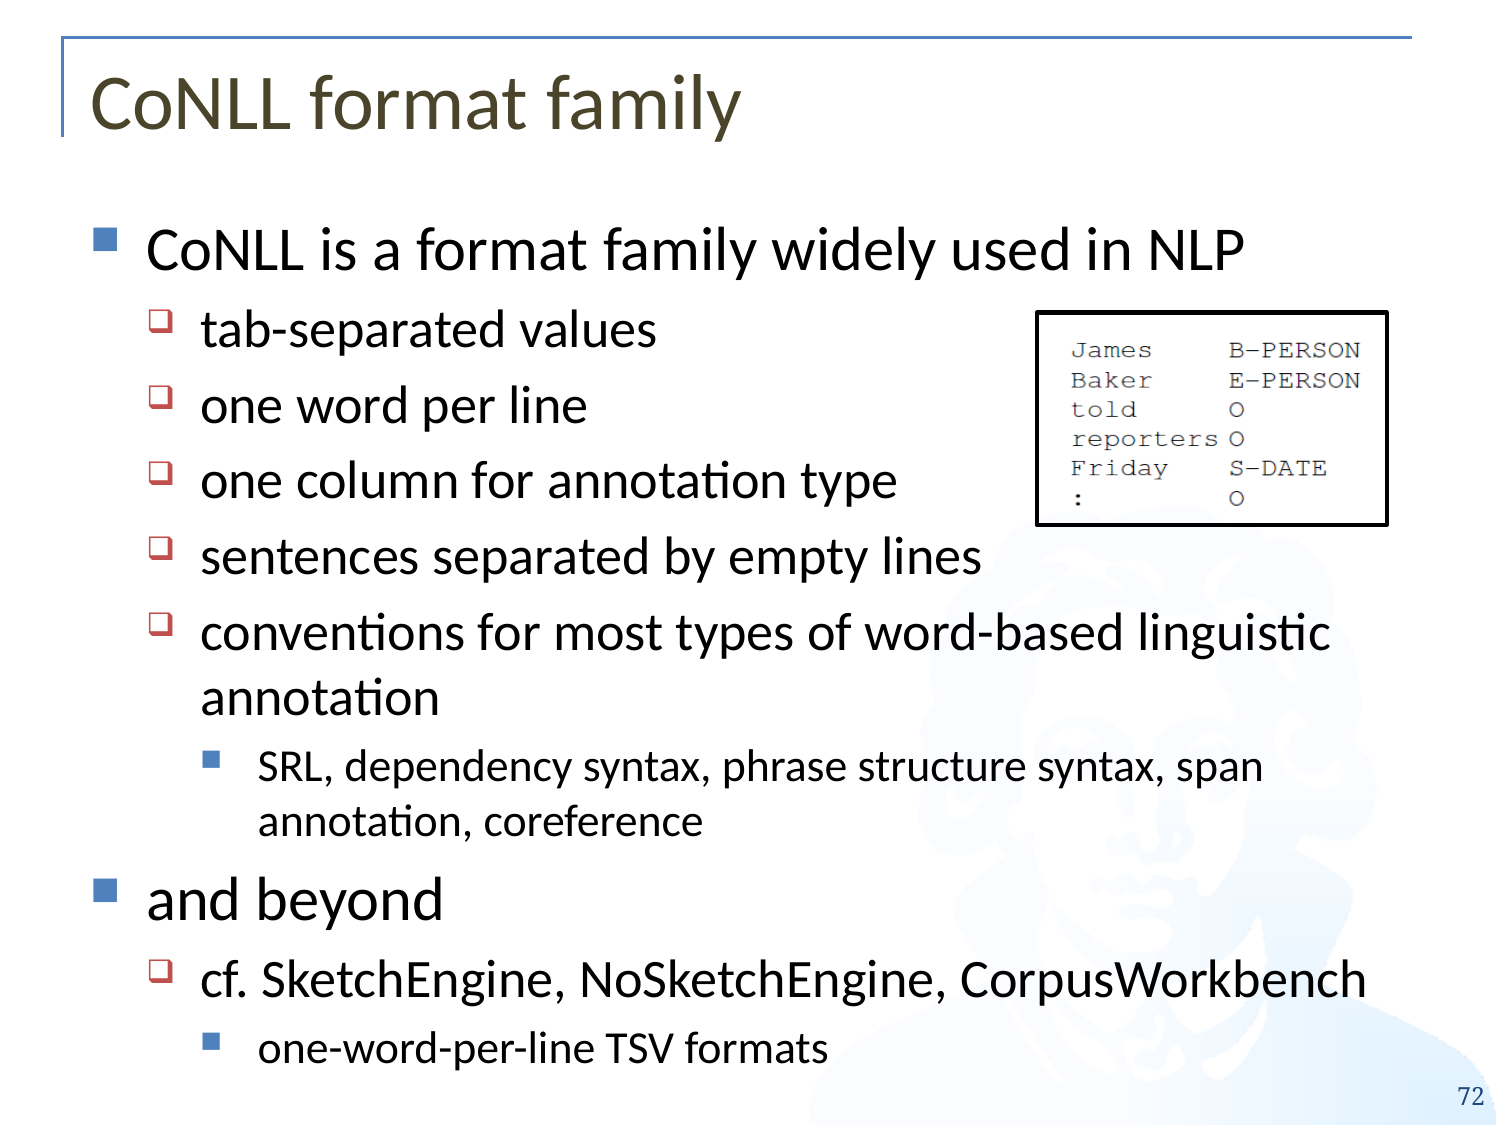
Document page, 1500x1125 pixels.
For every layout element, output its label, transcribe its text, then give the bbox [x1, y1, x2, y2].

list CoNLL is a format family widely used in NLP tab-separated values one word per line one column for annotation type sentences separated by empty lines conventions for most types of word-based linguistic annotation SRL, dependency syntax, phrase structure syntax, span annotation, coreference and beyond cf. SketchEngine, NoSketchEngine, CorpusWorkbench one-word-per-line TSV formats [75, 200, 1425, 944]
title CoNLL format family [75, 42, 1425, 200]
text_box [1036, 312, 1387, 526]
slide_number 72 [1149, 1046, 1500, 1122]
